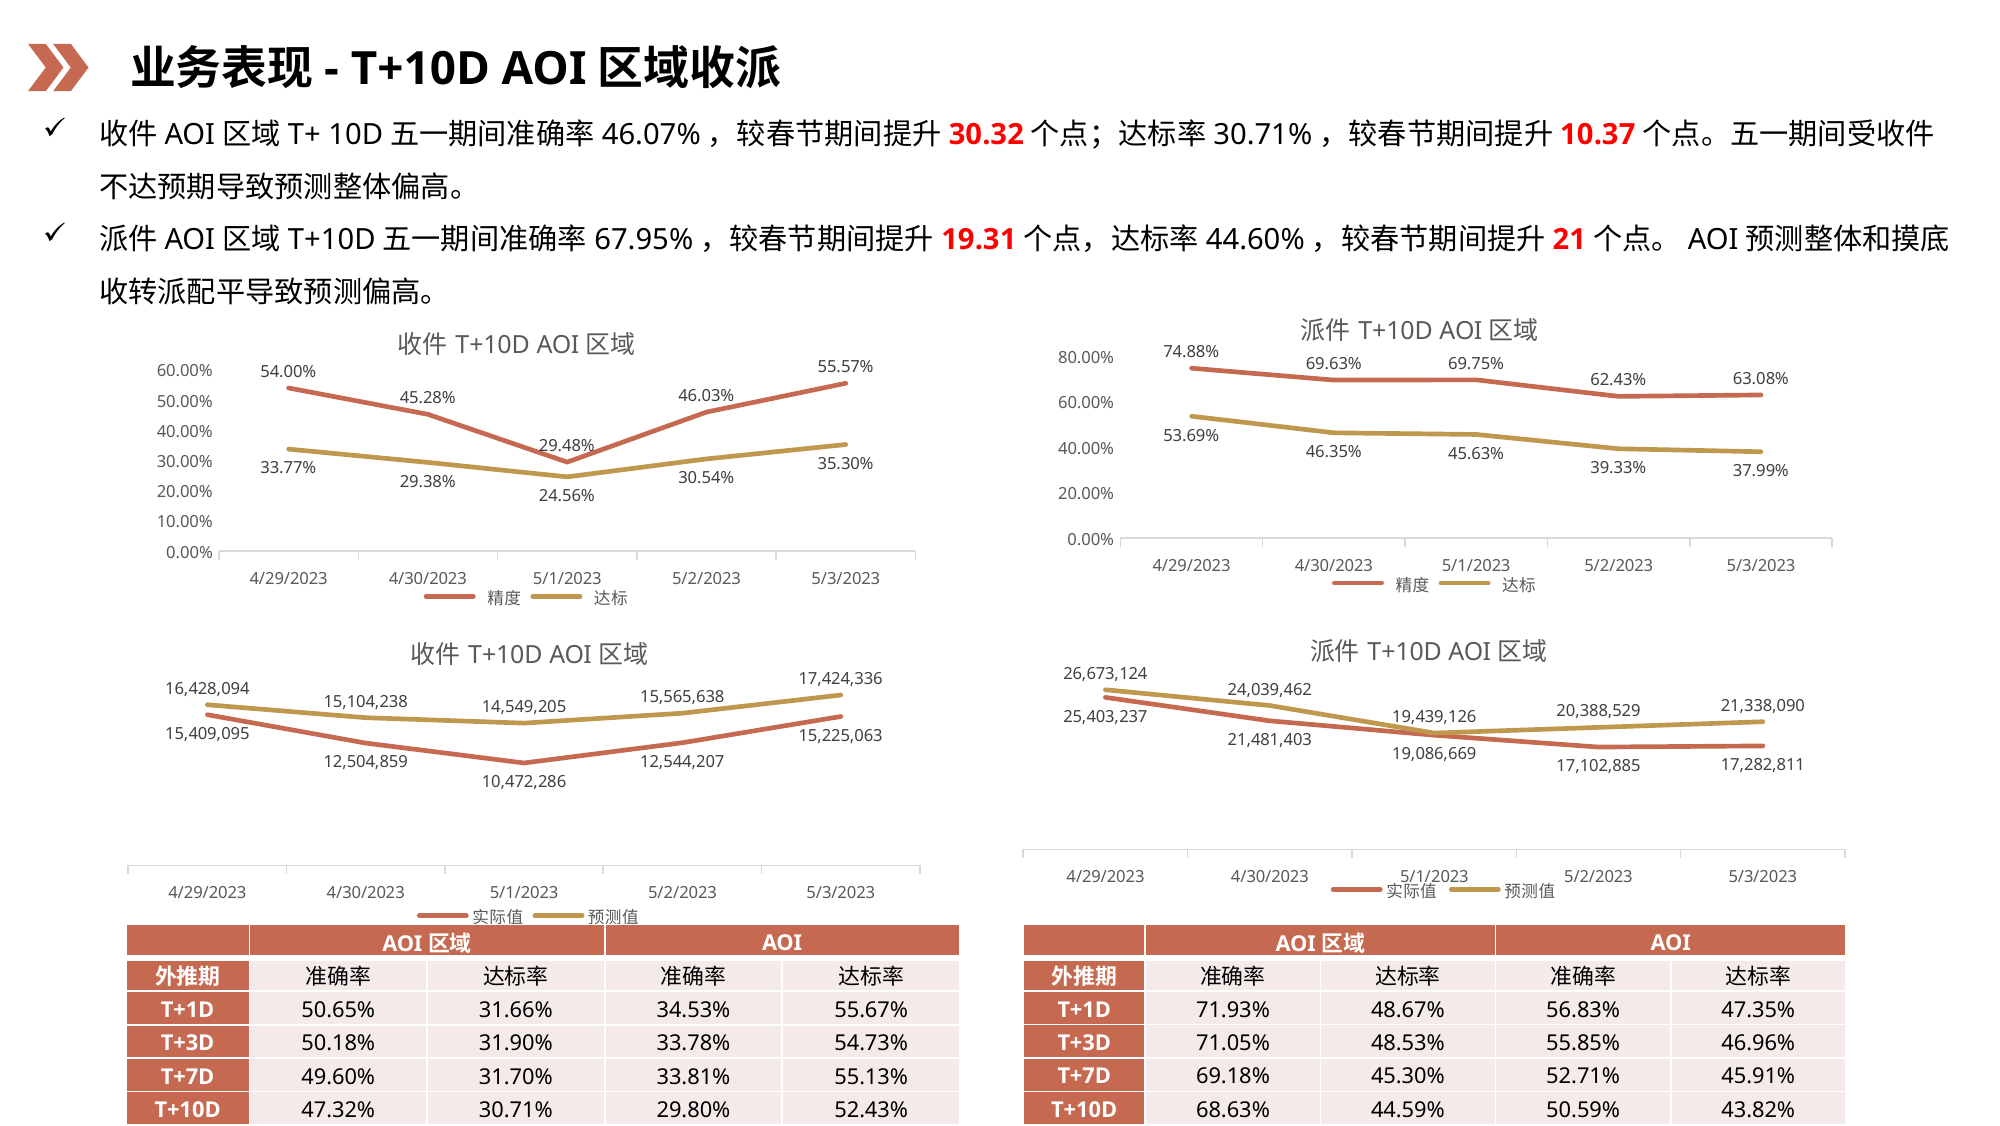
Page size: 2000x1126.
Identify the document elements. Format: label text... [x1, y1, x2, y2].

table_header AOI区域 [1146, 925, 1495, 955]
text_box 业务表现- T+10D AOI区域收派 [115, 31, 796, 91]
table_cell 达标率 [428, 961, 604, 990]
table_cell 48.53% [1321, 1025, 1495, 1057]
chart [1024, 302, 1847, 602]
table_cell 69.18% [1146, 1059, 1320, 1091]
table_cell 31.66% [428, 992, 604, 1024]
table_cell 44.59% [1321, 1092, 1495, 1124]
table_cell 50.65% [250, 992, 426, 1024]
table_cell 71.93% [1146, 992, 1320, 1024]
table_cell 33.78% [606, 1026, 781, 1057]
table_cell 47.35% [1672, 992, 1845, 1024]
chart [1022, 616, 1847, 913]
table_cell T+7D [127, 1059, 249, 1091]
text_box 收件AOI区域T+ 10D五一期间准确率46.07%，较春节期间提升30.32个点；达标率30.71%，较春节期间提升10.37个点。五一期间受收件不达预期导致预测整体偏高。 派件AOI区域T+10D五一期间准确率67.95%，较春节期间提升19.31个点，达标率44.60%，较春节期间提升21个点。AOI预测整体和摸底收转派配平导致预测偏高。 [28, 91, 1971, 316]
table_cell 47.32% [250, 1092, 426, 1124]
table_cell T+10D [127, 1092, 249, 1124]
table_cell 45.30% [1321, 1059, 1495, 1091]
table_cell 55.13% [783, 1059, 959, 1091]
table_header [127, 942, 249, 955]
table_cell 46.96% [1672, 1025, 1845, 1057]
table_cell 31.70% [428, 1059, 604, 1091]
text_box [26, 41, 66, 94]
table_cell 准确率 [250, 961, 426, 990]
table_cell 达标率 [783, 961, 959, 990]
table_cell 50.59% [1496, 1092, 1670, 1124]
table_cell T+1D [1024, 992, 1144, 1024]
table_cell T+10D [1024, 1092, 1144, 1124]
table_header AOI [606, 925, 959, 955]
table_cell 30.71% [428, 1092, 604, 1124]
table_cell 43.82% [1672, 1092, 1845, 1124]
table_cell 52.43% [783, 1092, 959, 1124]
table_cell 达标率 [1672, 961, 1845, 990]
table_cell 准确率 [1496, 961, 1670, 990]
table_cell 56.83% [1496, 992, 1670, 1024]
table_cell 29.80% [606, 1092, 781, 1124]
text_box [51, 41, 91, 91]
table_cell 55.67% [783, 992, 959, 1024]
table_cell 33.81% [606, 1059, 781, 1091]
table_cell 49.60% [250, 1059, 426, 1091]
table_cell 达标率 [1321, 961, 1495, 990]
table_cell 31.90% [428, 1026, 604, 1057]
table_cell 准确率 [606, 961, 781, 990]
table_cell 外推期 [1024, 961, 1144, 990]
table_cell T+7D [1024, 1059, 1144, 1091]
table_cell 48.67% [1321, 992, 1495, 1024]
table_cell T+3D [127, 1026, 249, 1057]
table_cell 55.85% [1496, 1025, 1670, 1057]
table_header [1024, 925, 1144, 955]
table_cell 50.18% [250, 1026, 426, 1057]
table_cell 准确率 [1146, 961, 1320, 990]
table_cell T+1D [127, 992, 249, 1024]
table_cell T+3D [1024, 1025, 1144, 1057]
table_header AOI [1496, 925, 1845, 955]
table_header AOI区域 [250, 943, 604, 955]
table_cell 52.71% [1496, 1059, 1670, 1091]
table_cell 45.91% [1672, 1059, 1845, 1091]
table_cell 外推期 [127, 961, 249, 990]
table_cell 68.63% [1146, 1092, 1320, 1124]
table_cell 71.05% [1146, 1025, 1320, 1057]
table_cell 54.73% [783, 1026, 959, 1057]
chart [125, 315, 931, 935]
table_cell 34.53% [606, 992, 781, 1024]
